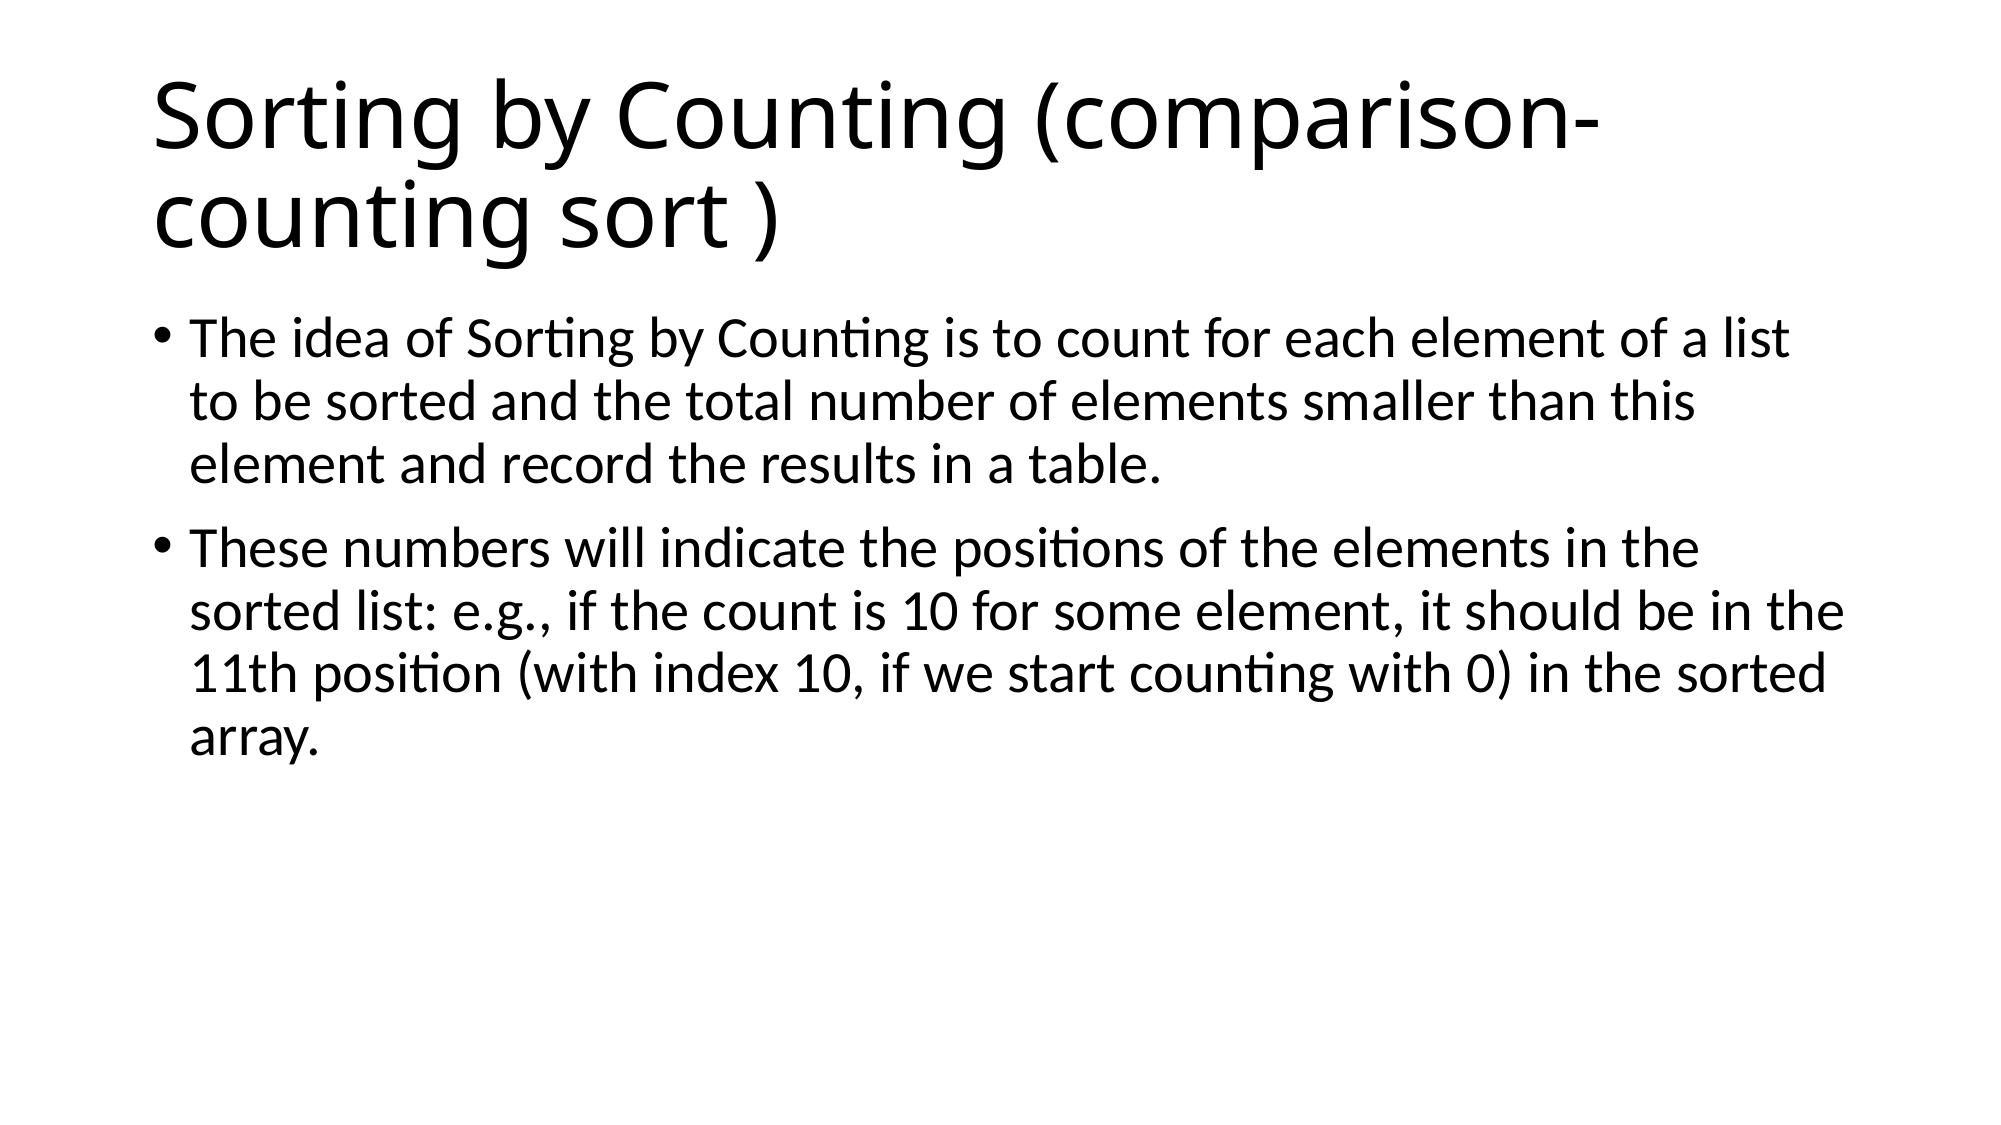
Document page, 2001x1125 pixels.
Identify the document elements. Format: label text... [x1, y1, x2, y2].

list The idea of Sorting by Counting is to count for each element of a list to be sorted and the total number of elements smaller than this element and record the results in a table. These numbers will indicate the positions of the elements in the sorted list: e.g., if the count is 10 for some element, it should be in the 11th position (with index 10, if we start counting with 0) in the sorted array. [137, 299, 1863, 1014]
title Sorting by Counting (comparison-counting sort ) [137, 59, 1863, 278]
